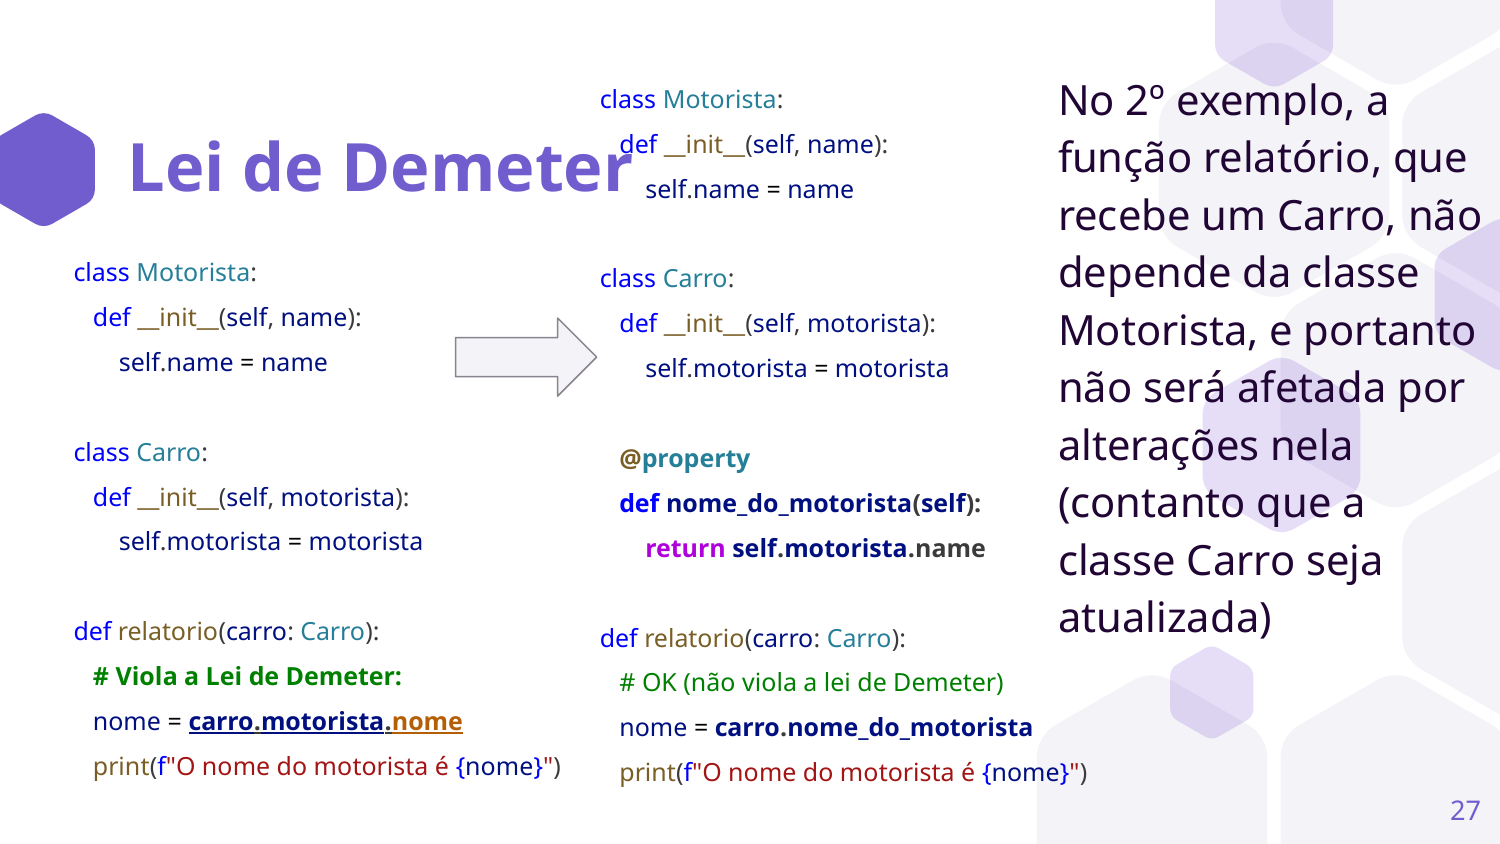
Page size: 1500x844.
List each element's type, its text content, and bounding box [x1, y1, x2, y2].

text_box class Motorista: def __init__(self, name): self.name = name class Carro: def __init__(self, motorista): self.motorista = motorista def relatorio(carro: Carro): # Viola a Lei de Demeter: nome = carro.motorista.nome print(f"O nome do motorista é {nome}") [58, 226, 584, 796]
slide_number ‹#› [1391, 779, 1482, 844]
list No 2º exemplo, a função relatório, que recebe um Carro, não depende da classe Motorista, e portanto não será afetada por alterações nela (contanto que a classe Carro seja atualizada) [1058, 66, 1494, 751]
text_box class Motorista: def __init__(self, name): self.name = name class Carro: def __init__(self, motorista): self.motorista = motorista @property def nome_do_motorista(self): return self.motorista.name def relatorio(carro: Carro): # OK (não viola a lei de Demeter) nome = carro.nome_do_motorista print(f"O nome do motorista é {nome}") [584, 53, 1182, 844]
text_box [455, 318, 597, 397]
title Lei de Demeter [127, 137, 584, 203]
